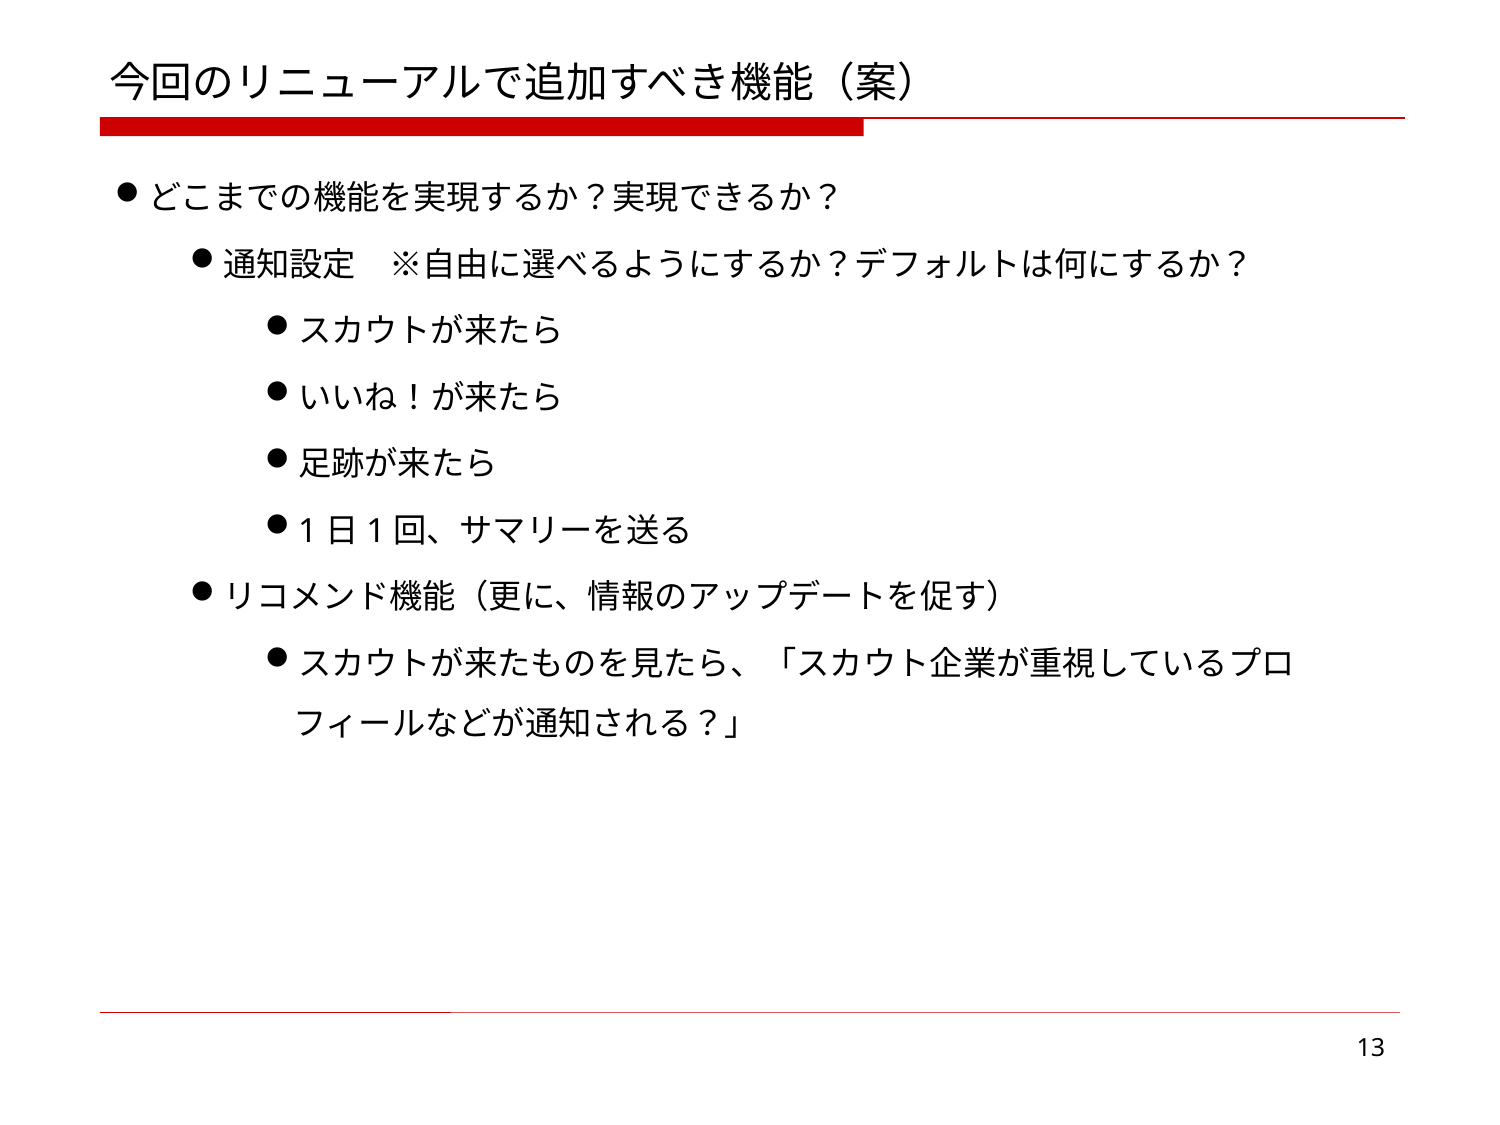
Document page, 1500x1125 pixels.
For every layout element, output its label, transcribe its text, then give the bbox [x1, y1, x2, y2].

text_box どこまでの機能を実現するか？実現できるか？ 通知設定 ※自由に選べるようにするか？デフォルトは何にするか？ スカウトが来たら いいね！が来たら 足跡が来たら 1日1回、サマリーを送る リコメンド機能（更に、情報のアップデートを促す） スカウトが来たものを見たら、「スカウト企業が重視しているプロフィールなどが通知される？」 [100, 148, 1400, 965]
text_box 13 [1074, 1024, 1400, 1103]
title 今回のリニューアルで追加すべき機能（案） [93, 0, 1407, 115]
